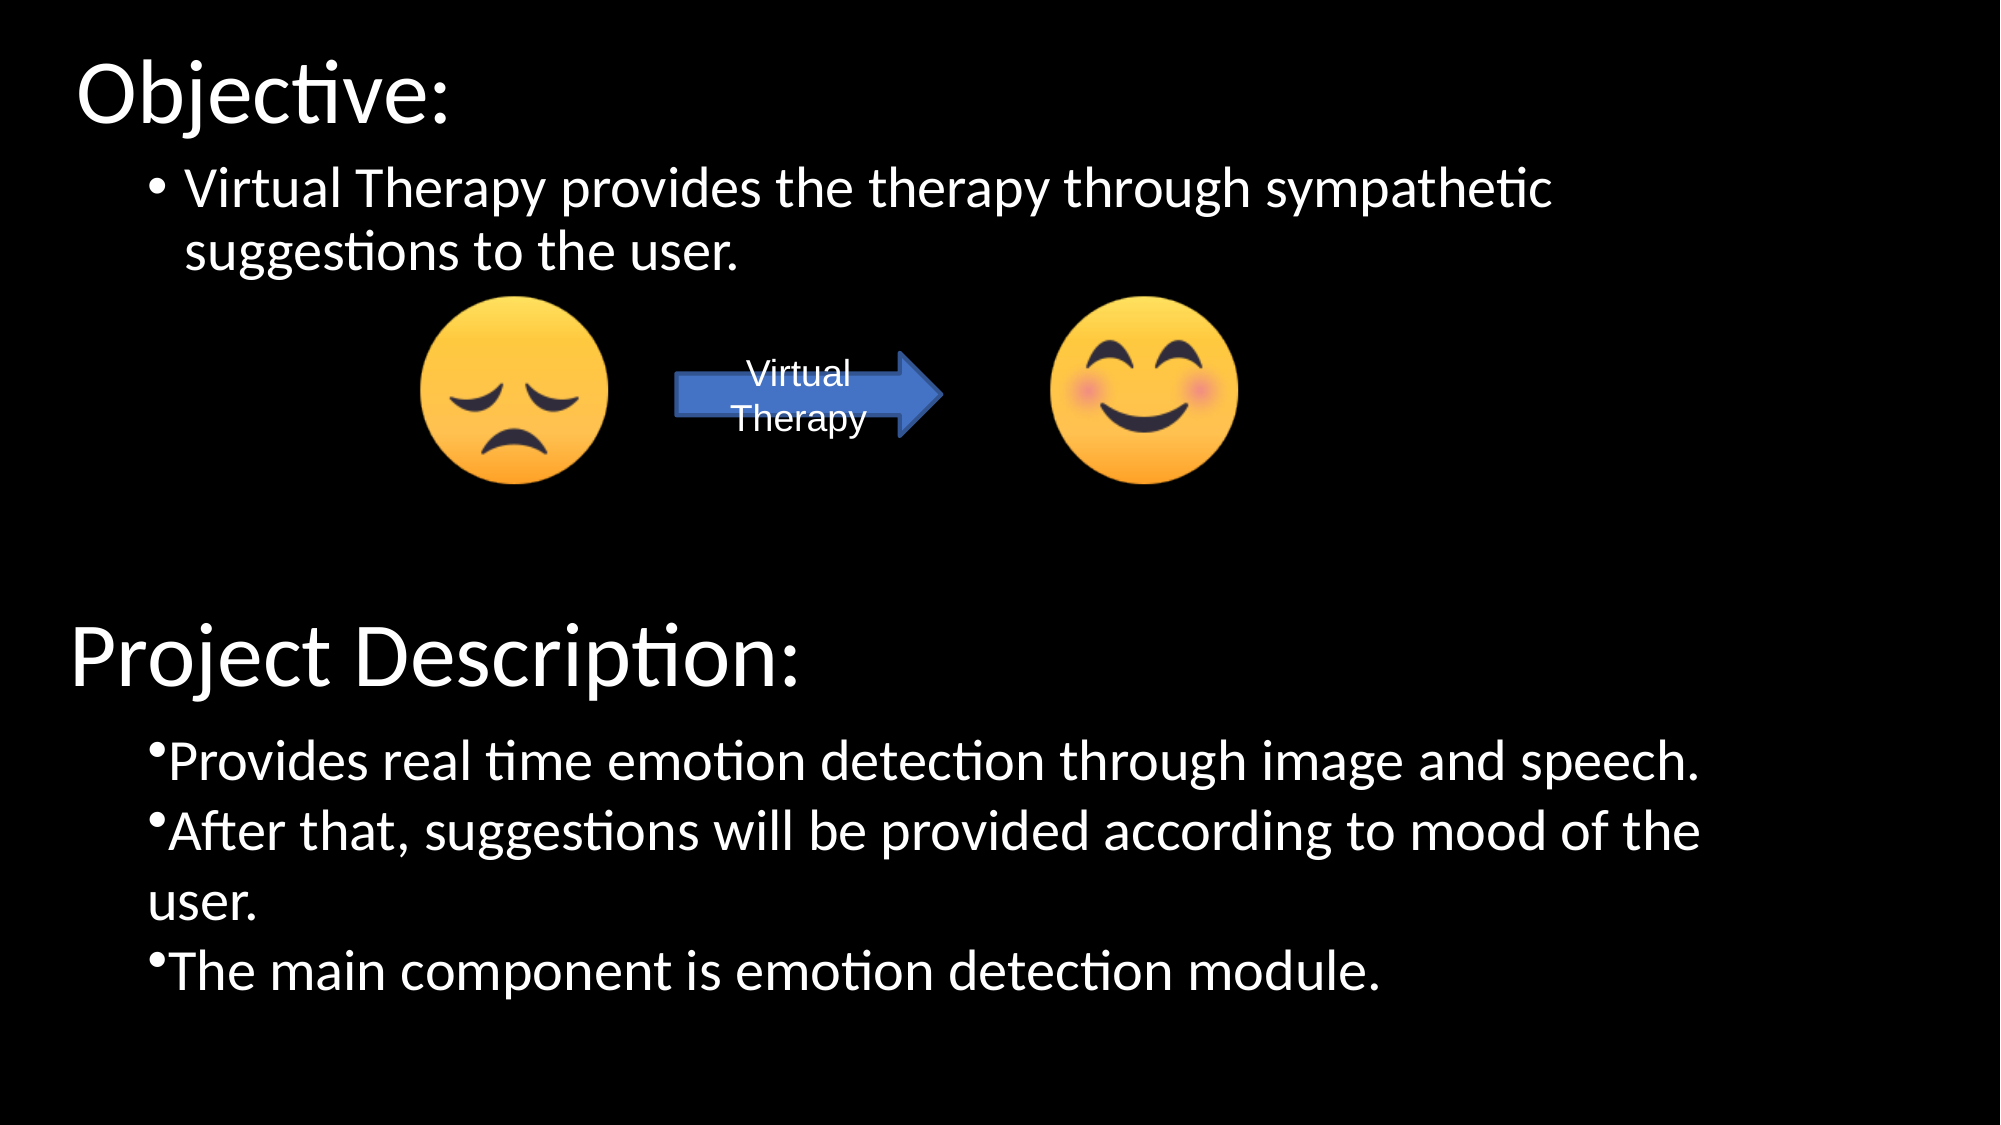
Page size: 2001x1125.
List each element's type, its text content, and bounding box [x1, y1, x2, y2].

text_box Virtual Therapy provides the therapy through sympathetic suggestions to the user. [132, 149, 1658, 524]
text_box Project Description: [54, 570, 898, 714]
text_box Virtual Therapy [674, 350, 944, 438]
picture [414, 290, 616, 492]
text_box Provides real time emotion detection through image and speech.​ After that, suggestions will be provided according to mood of the user.​ The main component is emotion detection module.​ [132, 714, 1786, 1080]
text_box Objective: [53, 23, 469, 151]
picture [1044, 290, 1246, 492]
